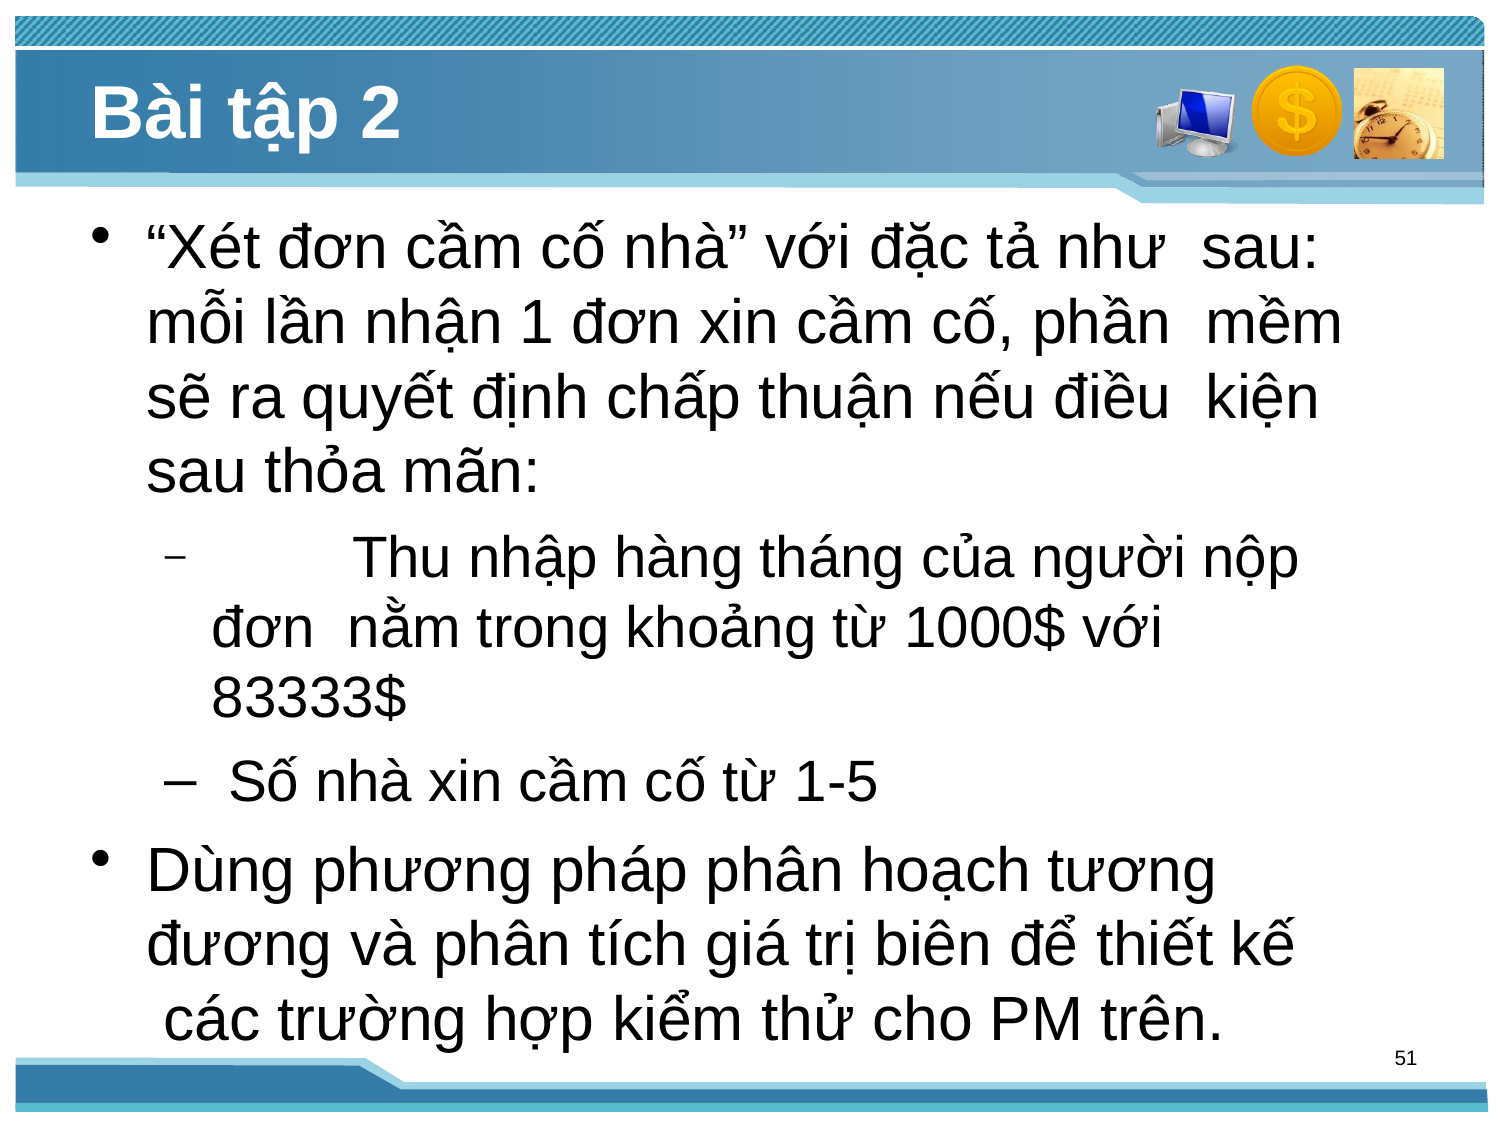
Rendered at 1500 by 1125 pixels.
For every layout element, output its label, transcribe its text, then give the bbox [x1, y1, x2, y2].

picture [15, 50, 1485, 188]
picture [15, 16, 1485, 46]
text_box 27 [1131, 171, 1485, 181]
text_box “Xét đơn cầm cố nhà” với đặc tả như sau: mỗi lần nhận 1 đơn xin cầm cố, phần mềm sẽ ra quyết định chấp thuận nếu điều kiện sau thỏa mãn: Thu nhập hàng tháng của người nộp đơn nằm trong khoảng từ 1000$ với 83333$ Số nhà xin cầm cố từ 1-5 Dùng phương pháp phân hoạch tương đương và phân tích giá trị biên để thiết kế các trường hợp kiểm thử cho PM trên. [87, 203, 1384, 1054]
title Bài tập 2 [87, 61, 405, 203]
slide_number 51 [1378, 1044, 1424, 1125]
